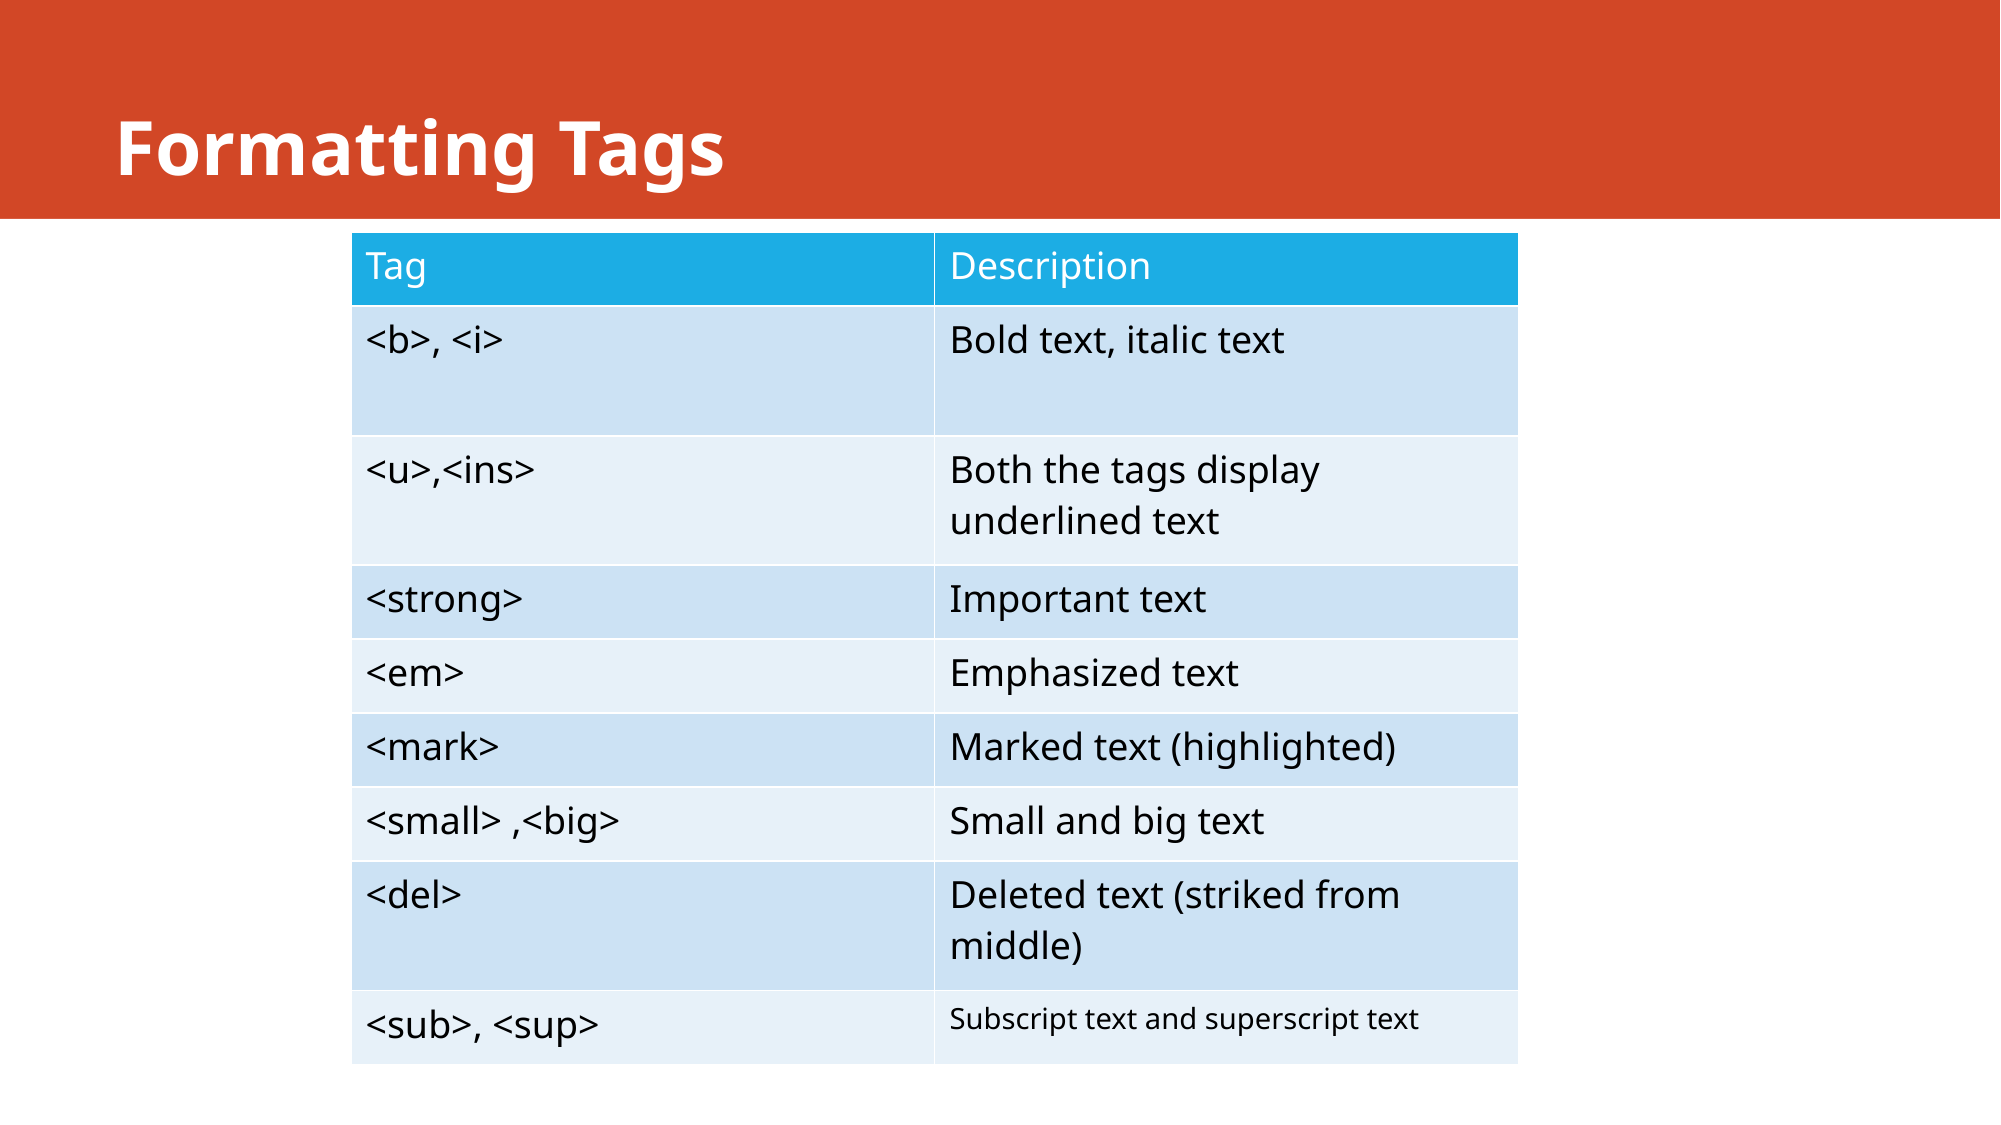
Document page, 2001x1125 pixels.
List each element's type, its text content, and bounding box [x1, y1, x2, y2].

table_cell <mark> [352, 714, 934, 786]
table_cell Marked text (highlighted) [935, 714, 1518, 786]
table_cell <small> ,<big> [352, 788, 934, 860]
table_cell Subscript text and superscript text [935, 991, 1518, 1064]
table_cell <del> [352, 862, 934, 990]
table_cell <b>, <i> [352, 307, 934, 435]
table_cell Bold text, italic text [935, 307, 1518, 435]
table_header Tag [352, 233, 934, 305]
table_cell <em> [352, 640, 934, 712]
table_header Description [935, 233, 1518, 305]
table_cell <strong> [352, 566, 934, 638]
table_cell Important text [935, 566, 1518, 638]
table_cell <sub>, <sup> [352, 991, 934, 1064]
title Formatting Tags [99, 0, 1863, 199]
table_cell <u>,<ins> [352, 437, 934, 564]
table_cell Both the tags display underlined text [935, 437, 1518, 564]
table_cell Small and big text [935, 788, 1518, 860]
table_cell Deleted text (striked from middle) [935, 862, 1518, 990]
table_cell Emphasized text [935, 640, 1518, 712]
